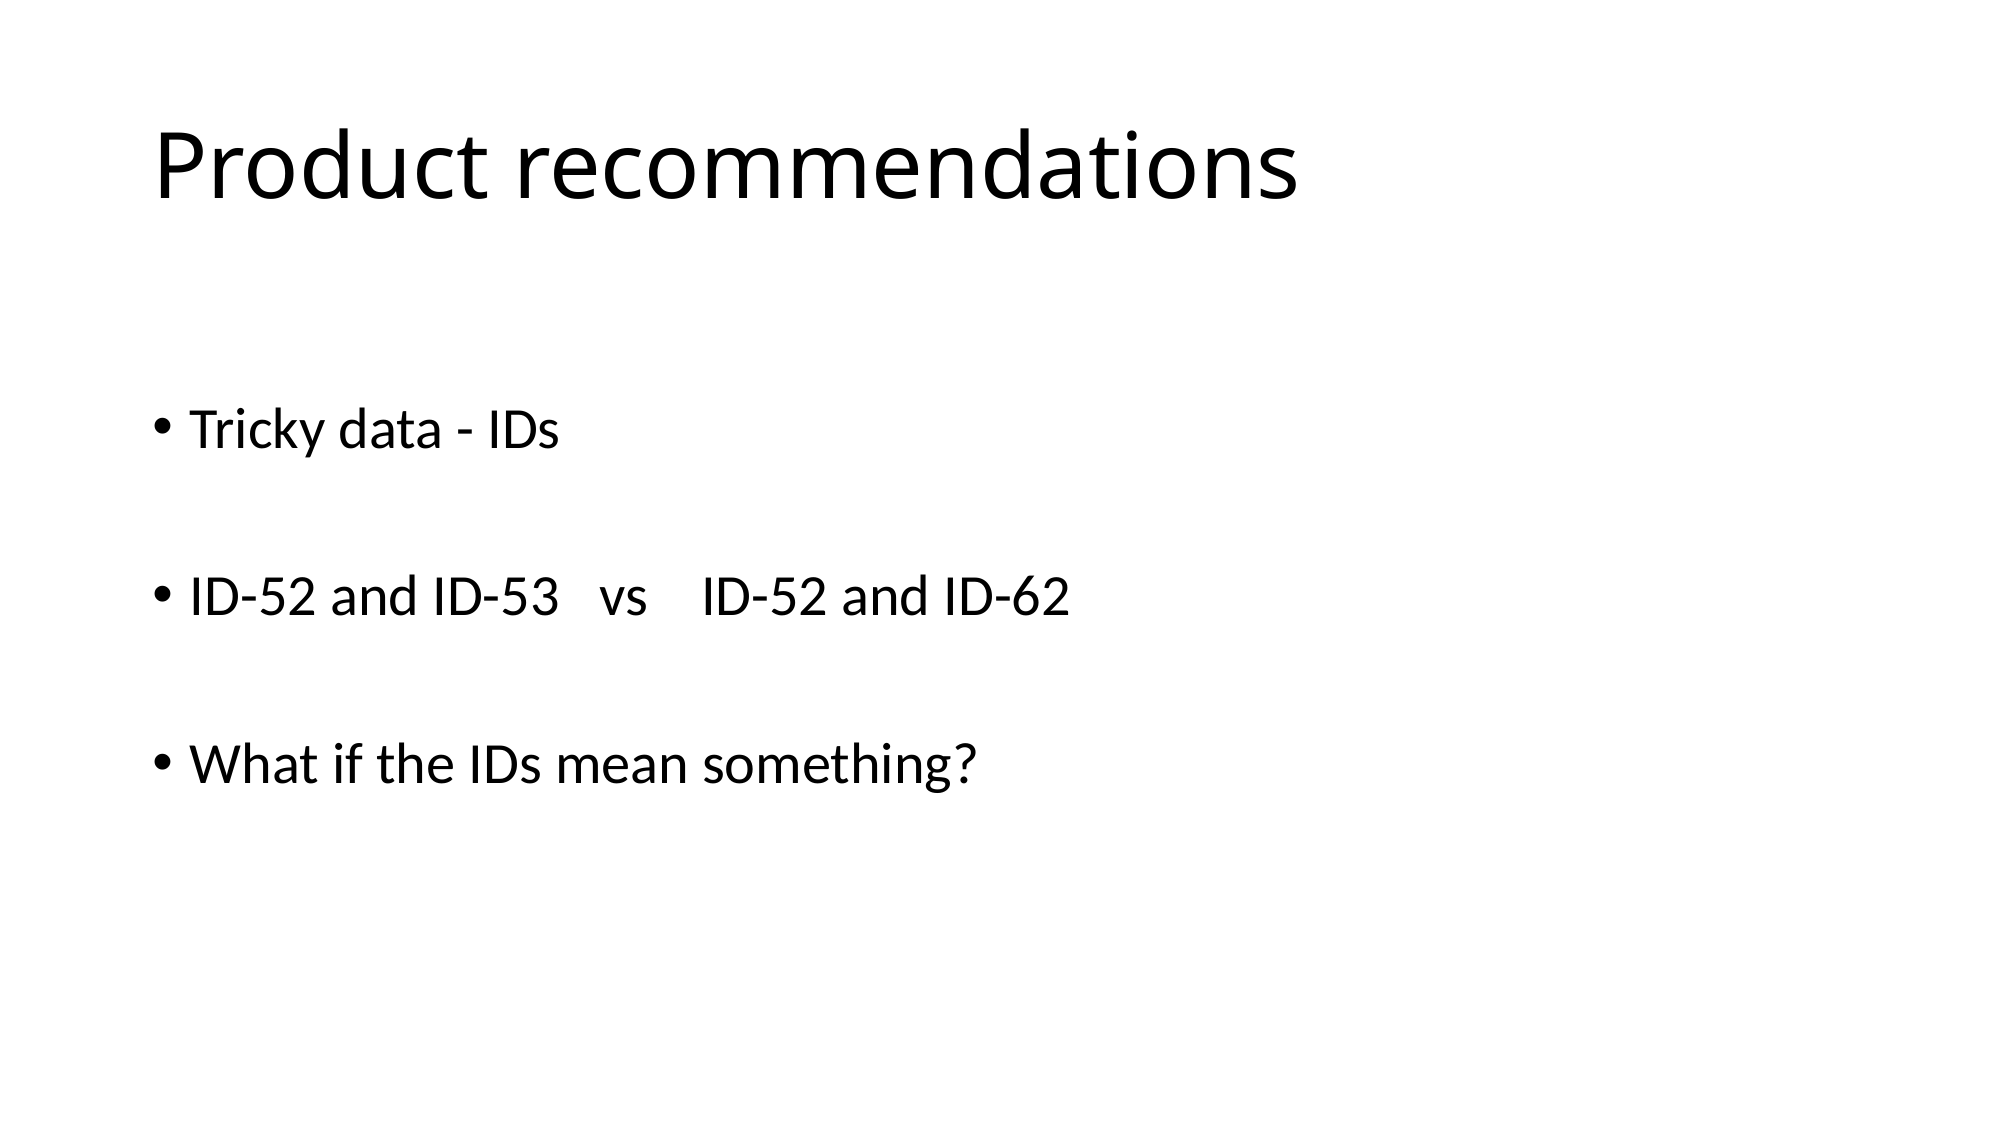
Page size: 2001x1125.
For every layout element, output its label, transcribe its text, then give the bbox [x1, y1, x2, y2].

title Product recommendations [137, 59, 1863, 278]
list Tricky data - IDs ID-52 and ID-53 vs ID-52 and ID-62 What if the IDs mean something? [137, 299, 1863, 1014]
